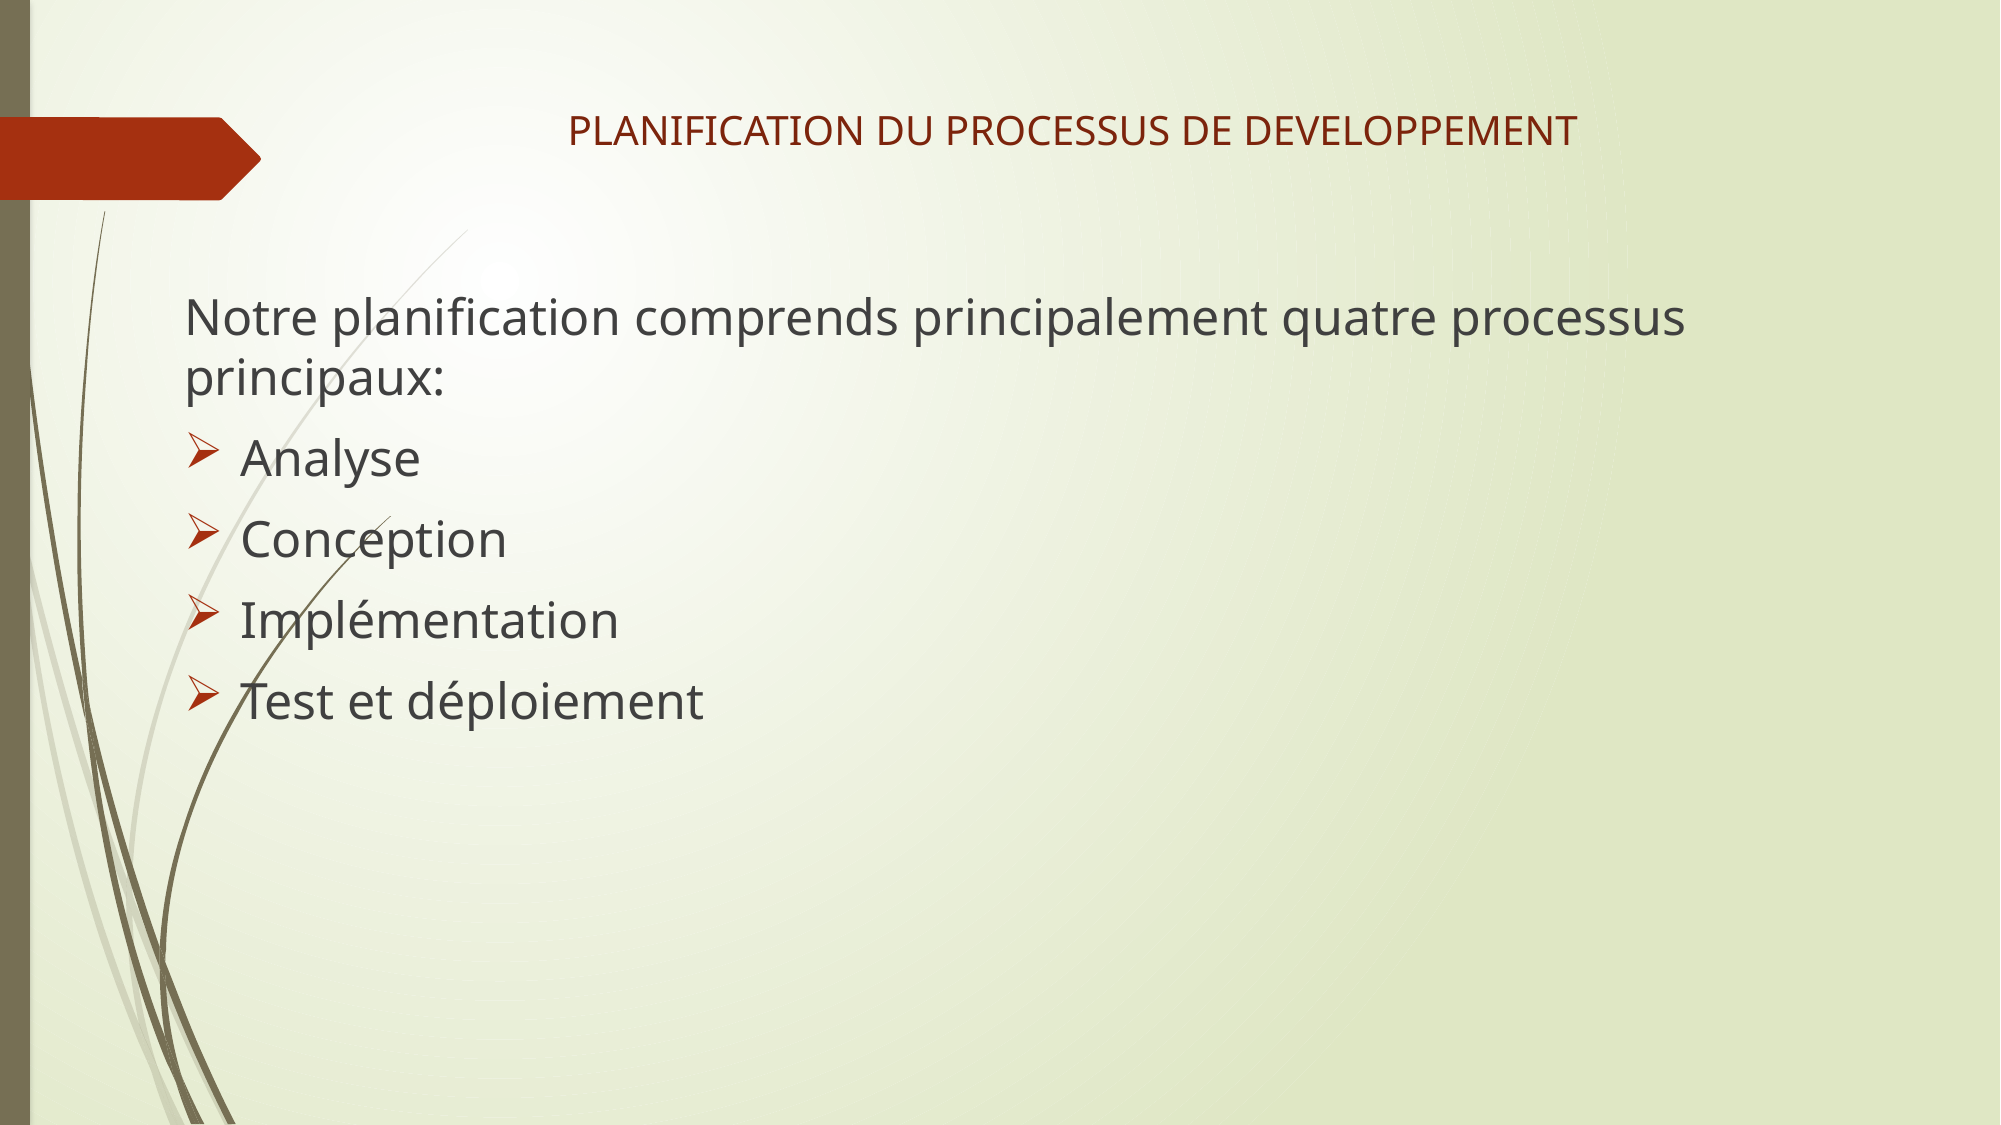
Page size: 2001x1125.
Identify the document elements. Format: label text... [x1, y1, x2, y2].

title PLANIFICATION DU PROCESSUS DE DEVELOPPEMENT [269, 97, 1731, 307]
list Notre planification comprends principalement quatre processus principaux: Analyse Conception Implémentation Test et déploiement [169, 307, 1781, 818]
